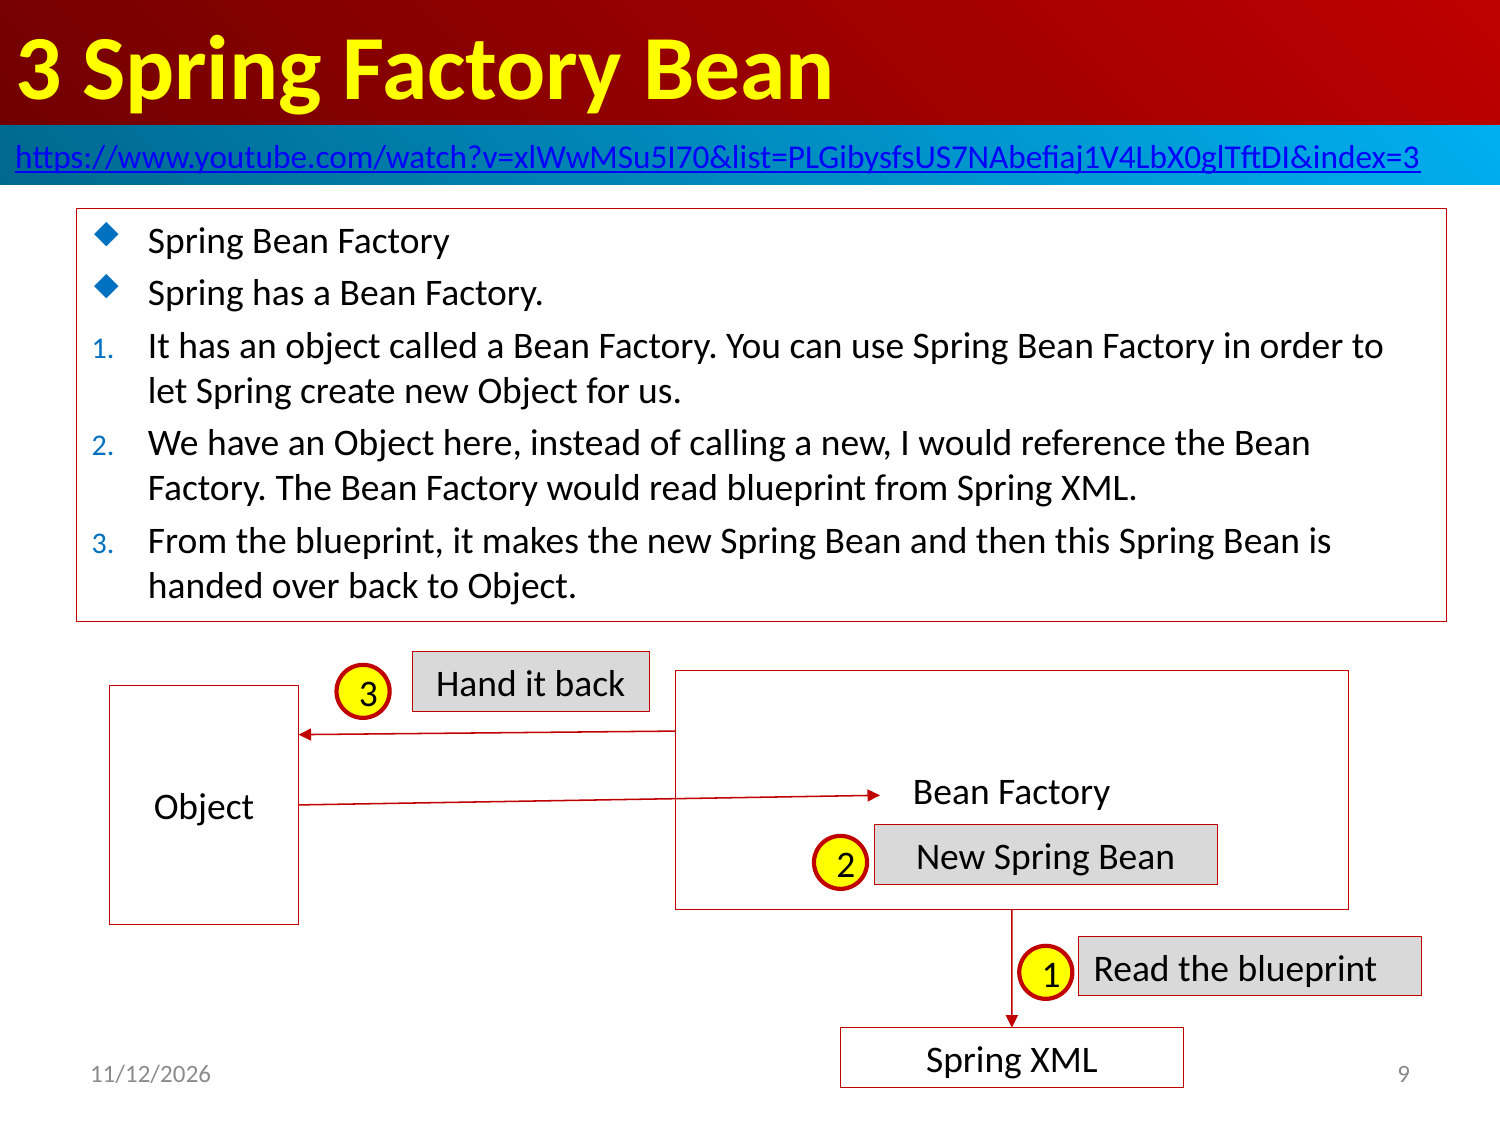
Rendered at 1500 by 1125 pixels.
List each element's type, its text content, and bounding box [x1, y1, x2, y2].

title 3 Spring Factory Bean [0, 0, 1500, 125]
subtitle Spring Bean Factory Spring has a Bean Factory. It has an object called a Bean Factory. You can use Spring Bean Factory in order to let Spring create new Object for us. We have an Object here, instead of calling a new, I would reference the Bean Factory. The Bean Factory would read blueprint from Spring XML. From the blueprint, it makes the new Spring Bean and then this Spring Bean is handed over back to Object. [76, 208, 1447, 622]
text_box Object [109, 685, 299, 925]
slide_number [75, 1042, 425, 1103]
text_box 2 [811, 833, 870, 891]
text_box 3 [334, 662, 392, 720]
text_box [298, 795, 881, 807]
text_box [298, 730, 676, 735]
text_box New Spring Bean [874, 824, 1218, 885]
text_box https://www.youtube.com/watch?v=xlWwMSu5I70&list=PLGibysfsUS7NAbefiaj1V4LbX0glTftDI&index=3 [0, 125, 1500, 185]
slide_number 9 [1074, 1042, 1425, 1103]
text_box Hand it back [412, 651, 650, 712]
text_box Read the blueprint [1078, 936, 1422, 996]
text_box Spring XML [840, 1027, 1184, 1088]
text_box 1 [1017, 943, 1075, 1001]
text_box Bean Factory [675, 670, 1349, 910]
